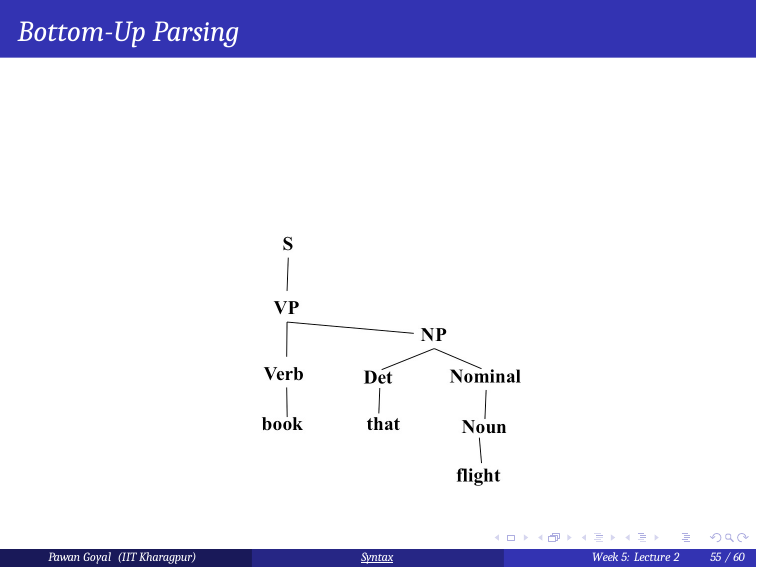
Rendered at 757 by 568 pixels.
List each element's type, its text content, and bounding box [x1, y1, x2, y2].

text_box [0, 548, 757, 568]
picture [261, 236, 521, 486]
text_box Bottom-Up Parsing [15, 9, 252, 48]
